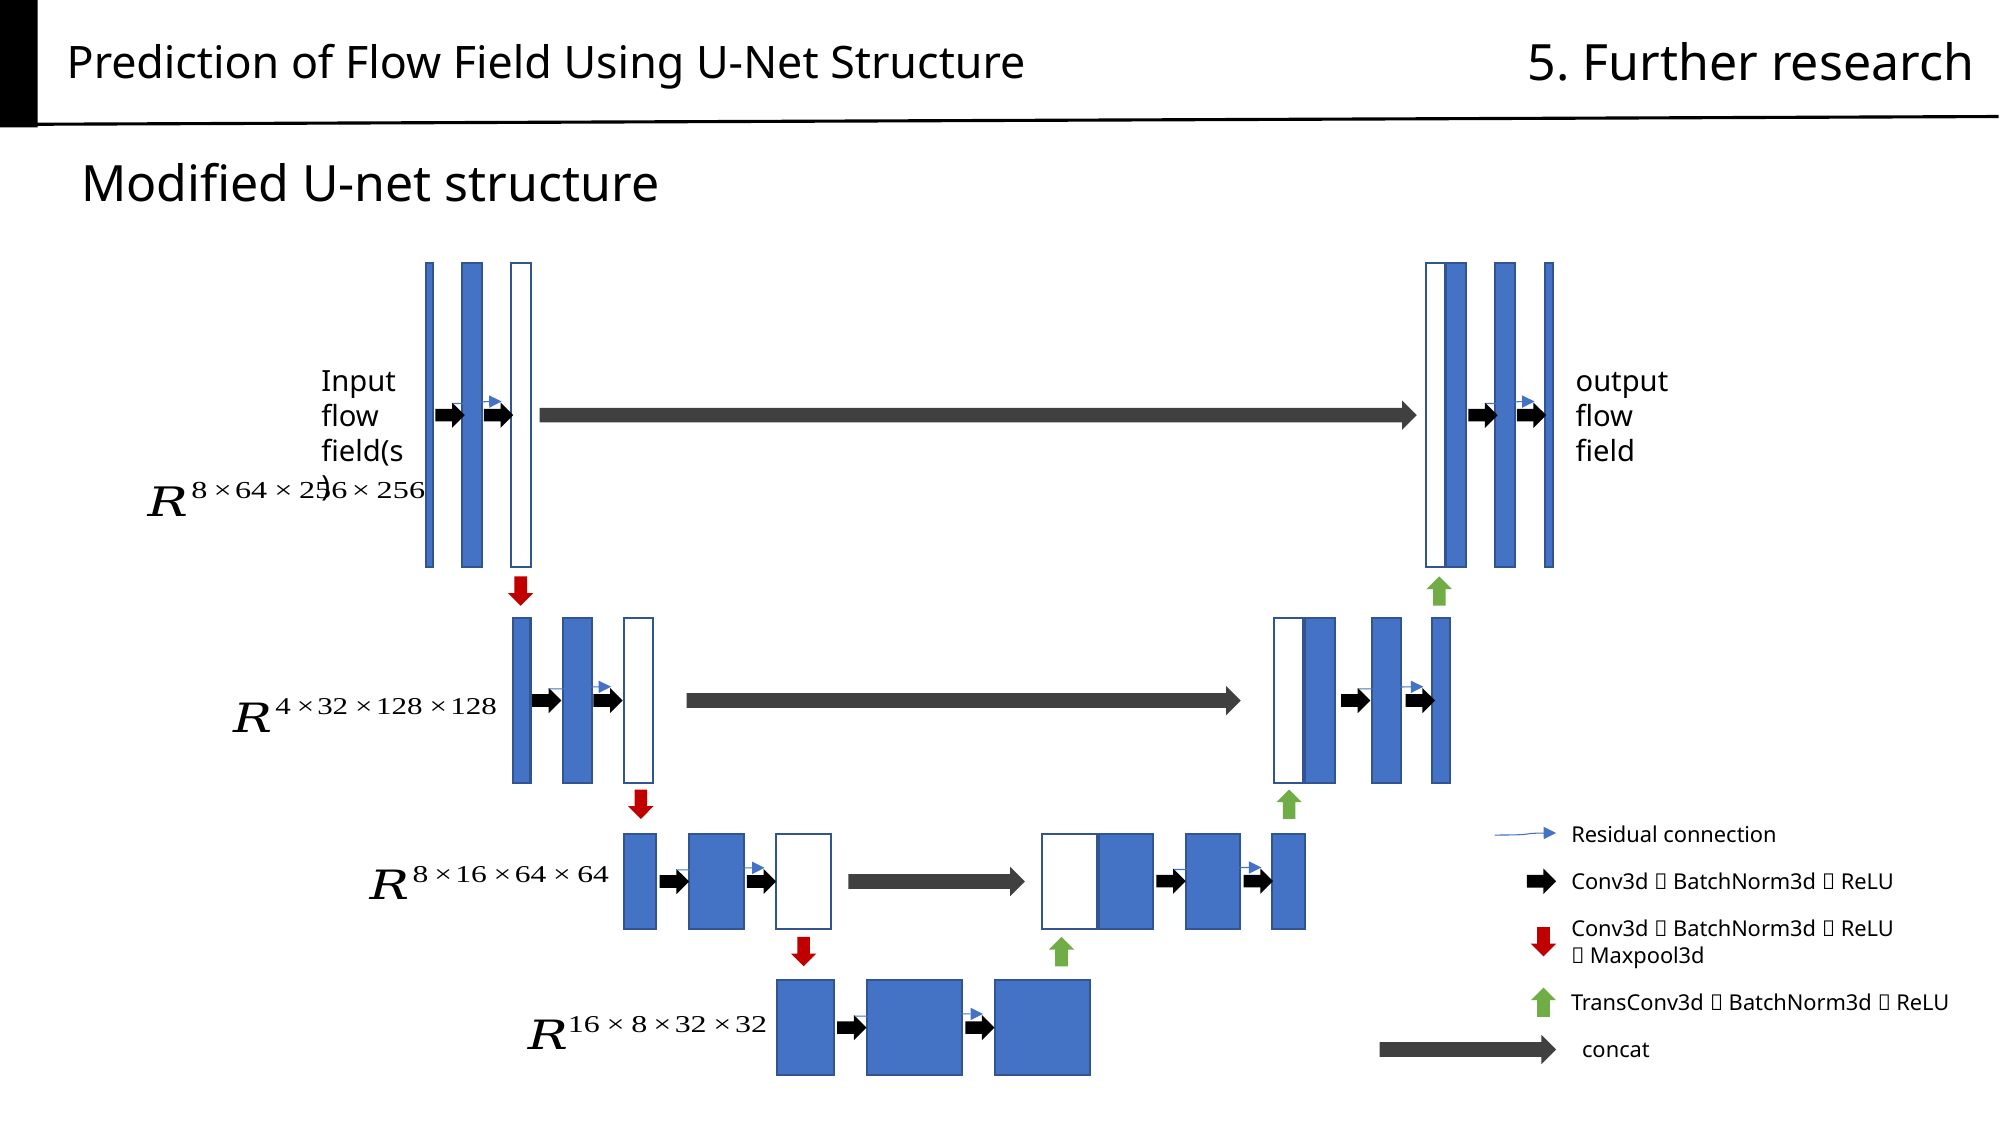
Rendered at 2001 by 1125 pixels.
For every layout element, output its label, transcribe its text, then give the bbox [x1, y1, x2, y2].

list 5. Further research [1055, 18, 1990, 109]
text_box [306, 262, 1694, 1076]
list Prediction of Flow Field Using U-Net Structure [51, 18, 1043, 109]
list Modified U-net structure [66, 139, 1001, 230]
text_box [1379, 813, 1987, 1071]
